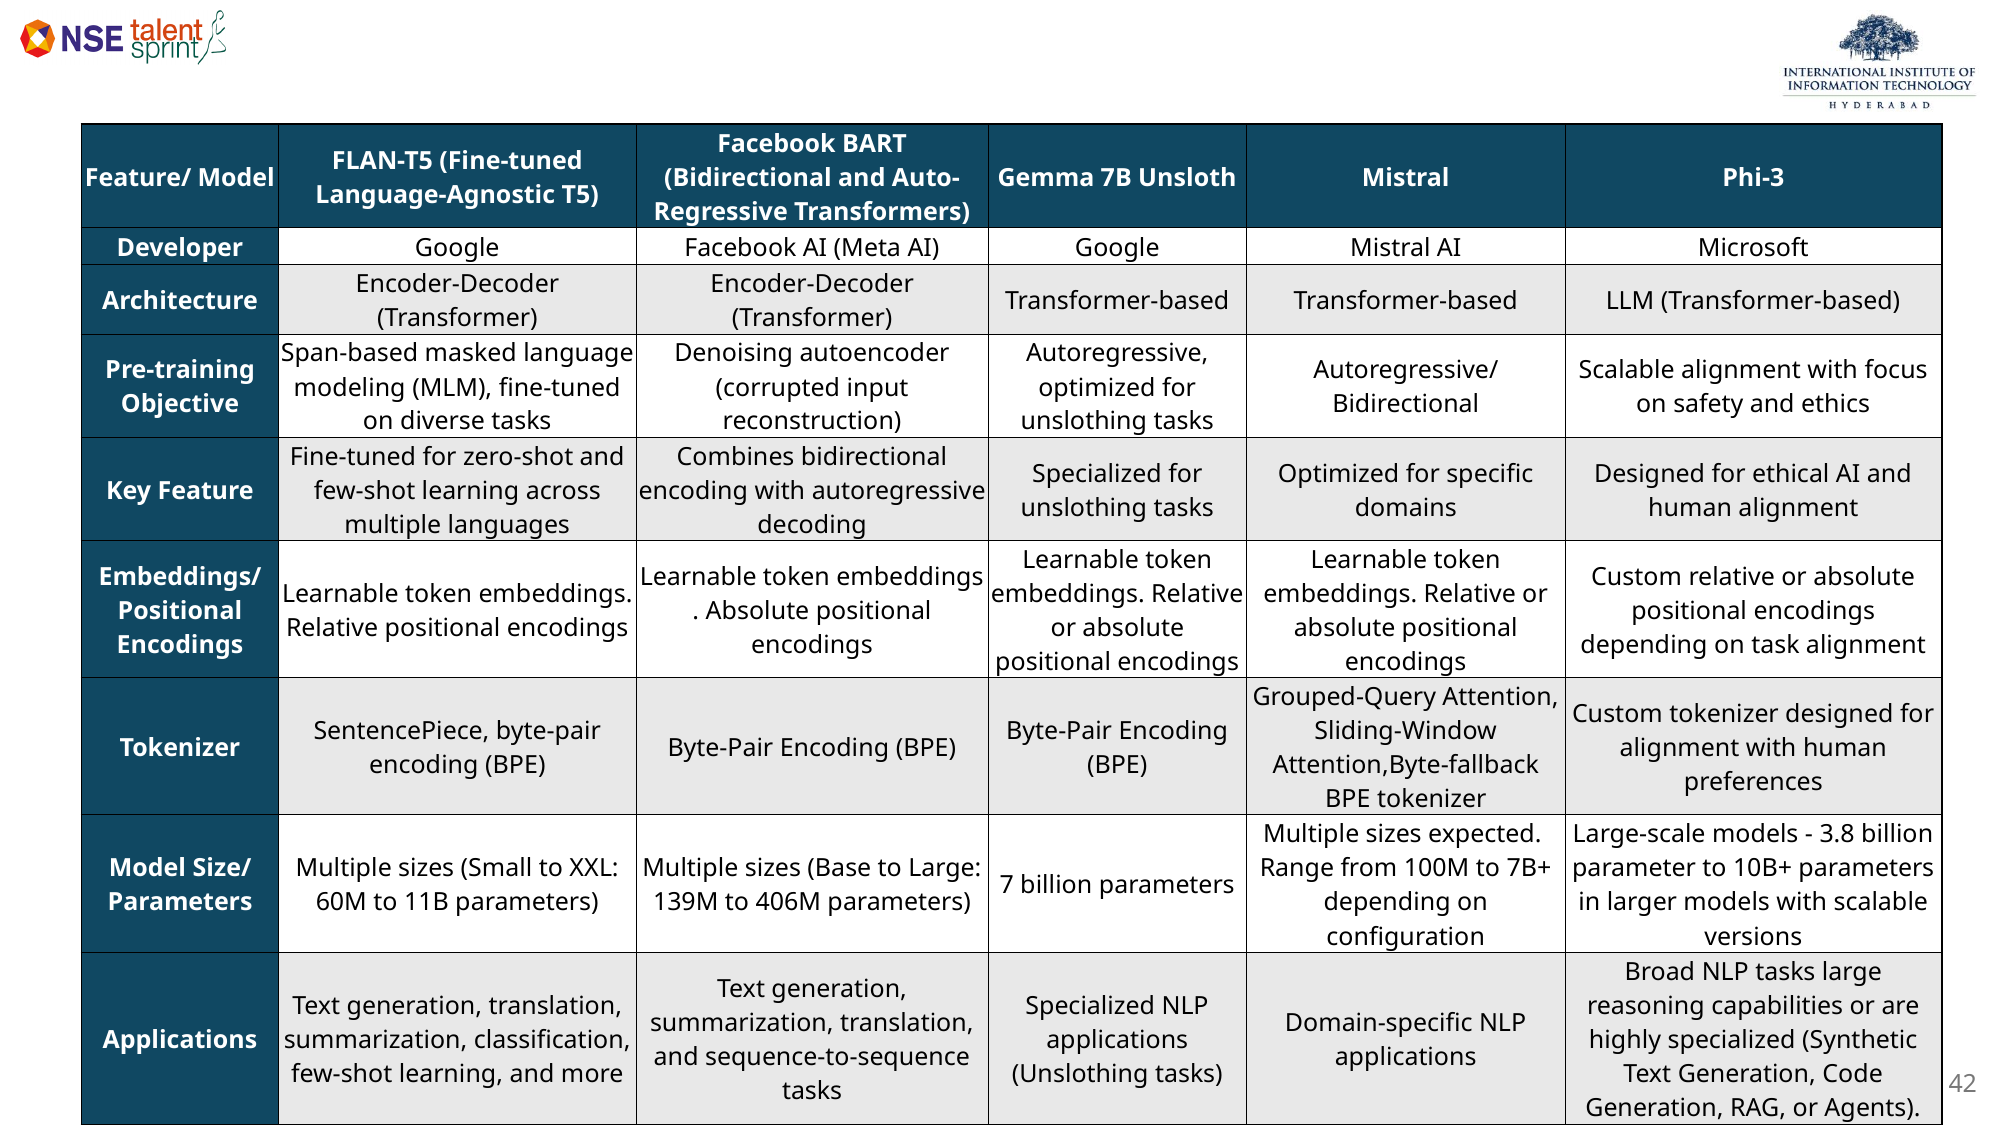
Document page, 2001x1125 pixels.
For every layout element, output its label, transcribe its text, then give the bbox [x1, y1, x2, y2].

table_cell Transformer-based [989, 265, 1246, 334]
table_cell Designed for ethical AI and human alignment [1566, 438, 1941, 540]
table_cell Broad NLP tasks large reasoning capabilities or are highly specialized (Synthetic Text Generation, Code Generation, RAG, or Agents). [1566, 953, 1941, 1124]
table_cell Transformer-based [1247, 265, 1565, 334]
table_cell Applications [82, 953, 278, 1124]
table_cell Google [279, 228, 636, 264]
table_cell SentencePiece, byte-pair encoding (BPE) [279, 678, 636, 814]
table_cell Optimized for specific domains [1247, 438, 1565, 540]
table_cell Microsoft [1566, 228, 1941, 264]
table_cell Domain-specific NLP applications [1247, 953, 1565, 1124]
table_cell Byte-Pair Encoding (BPE) [637, 678, 988, 814]
table_header FLAN-T5 (Fine-tuned Language-Agnostic T5) [279, 125, 636, 227]
table_header Phi-3 [1566, 125, 1941, 227]
picture [1779, 10, 1980, 112]
table_cell Multiple sizes expected. Range from 100M to 7B+ depending on configuration [1247, 815, 1565, 952]
table_cell Tokenizer [82, 678, 278, 814]
table_cell Facebook AI (Meta AI) [637, 228, 988, 264]
table_cell Architecture [82, 265, 278, 334]
table_cell Specialized NLP applications (Unslothing tasks) [989, 953, 1246, 1124]
table_cell Byte-Pair Encoding (BPE) [989, 678, 1246, 814]
table_cell 7 billion parameters [989, 815, 1246, 952]
table_cell Multiple sizes (Small to XXL: 60M to 11B parameters) [279, 815, 636, 952]
table_cell Combines bidirectional encoding with autoregressive decoding [637, 438, 988, 540]
table_cell Learnable token embeddings. Relative positional encodings [279, 541, 636, 677]
table_cell Google [989, 228, 1246, 264]
table_cell Encoder-Decoder (Transformer) [279, 265, 636, 334]
slide_number 42 [1943, 1054, 1993, 1115]
table_header Facebook BART (Bidirectional and Auto-Regressive Transformers) [637, 125, 988, 227]
table_cell Pre-training Objective [82, 335, 278, 437]
table_cell Autoregressive, optimized for unslothing tasks [989, 335, 1246, 437]
table_cell Specialized for unslothing tasks [989, 438, 1246, 540]
table_cell Embeddings/ Positional Encodings [82, 541, 278, 677]
picture [20, 10, 226, 65]
table_cell Custom tokenizer designed for alignment with human preferences [1566, 678, 1941, 814]
table_header Feature/ Model [82, 125, 278, 227]
table_cell Autoregressive/Bidirectional [1247, 335, 1565, 437]
table_header Mistral [1247, 125, 1565, 227]
table_cell Span-based masked language modeling (MLM), fine-tuned on diverse tasks [279, 335, 636, 437]
table_cell Multiple sizes (Base to Large: 139M to 406M parameters) [637, 815, 988, 952]
table_cell Developer [82, 228, 278, 264]
table_cell Large-scale models - 3.8 billion parameter to 10B+ parameters in larger models with scalable versions [1566, 815, 1941, 952]
table_cell Text generation, translation, summarization, classification, few-shot learning, and more [279, 953, 636, 1124]
table_cell Fine-tuned for zero-shot and few-shot learning across multiple languages [279, 438, 636, 540]
table_cell Grouped-Query Attention, Sliding-Window Attention,Byte-fallback BPE tokenizer [1247, 678, 1565, 814]
table_header Gemma 7B Unsloth [989, 125, 1246, 227]
table_cell LLM (Transformer-based) [1566, 265, 1941, 334]
table_cell Custom relative or absolute positional encodings depending on task alignment [1566, 541, 1941, 677]
table_cell Learnable token embeddings . Absolute positional encodings [637, 541, 988, 677]
table_cell Learnable token embeddings. Relative or absolute positional encodings [989, 541, 1246, 677]
table_cell Text generation, summarization, translation, and sequence-to-sequence tasks [637, 953, 988, 1124]
table_cell Encoder-Decoder (Transformer) [637, 265, 988, 334]
table_cell Scalable alignment with focus on safety and ethics [1566, 335, 1941, 437]
table_cell Key Feature [82, 438, 278, 540]
table_cell Learnable token embeddings. Relative or absolute positional encodings [1247, 541, 1565, 677]
table_cell Mistral AI [1247, 228, 1565, 264]
table_cell Denoising autoencoder (corrupted input reconstruction) [637, 335, 988, 437]
table_cell Model Size/ Parameters [82, 815, 278, 952]
